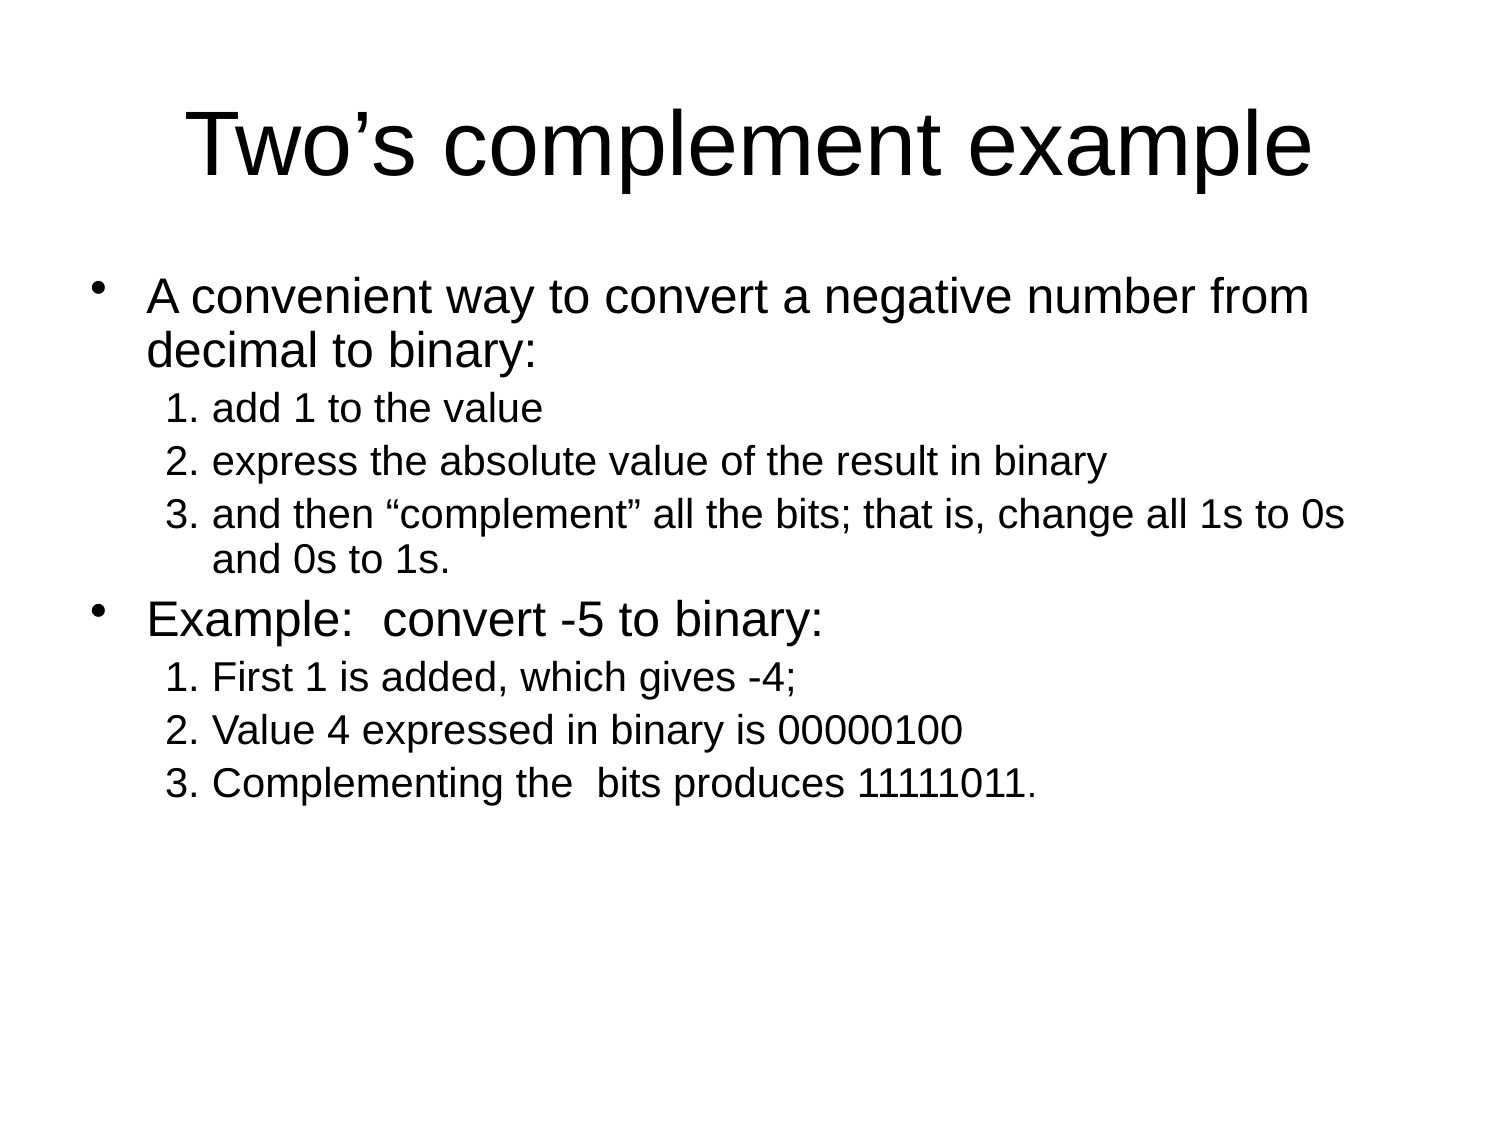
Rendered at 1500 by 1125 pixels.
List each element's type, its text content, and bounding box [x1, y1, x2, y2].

list A convenient way to convert a negative number from decimal to binary: add 1 to the value express the absolute value of the result in binary and then “complement” all the bits; that is, change all 1s to 0s and 0s to 1s. Example: convert -5 to binary: First 1 is added, which gives -4; Value 4 expressed in binary is 00000100 Complementing the bits produces 11111011. [75, 262, 1425, 1005]
title Two’s complement example [75, 45, 1425, 233]
